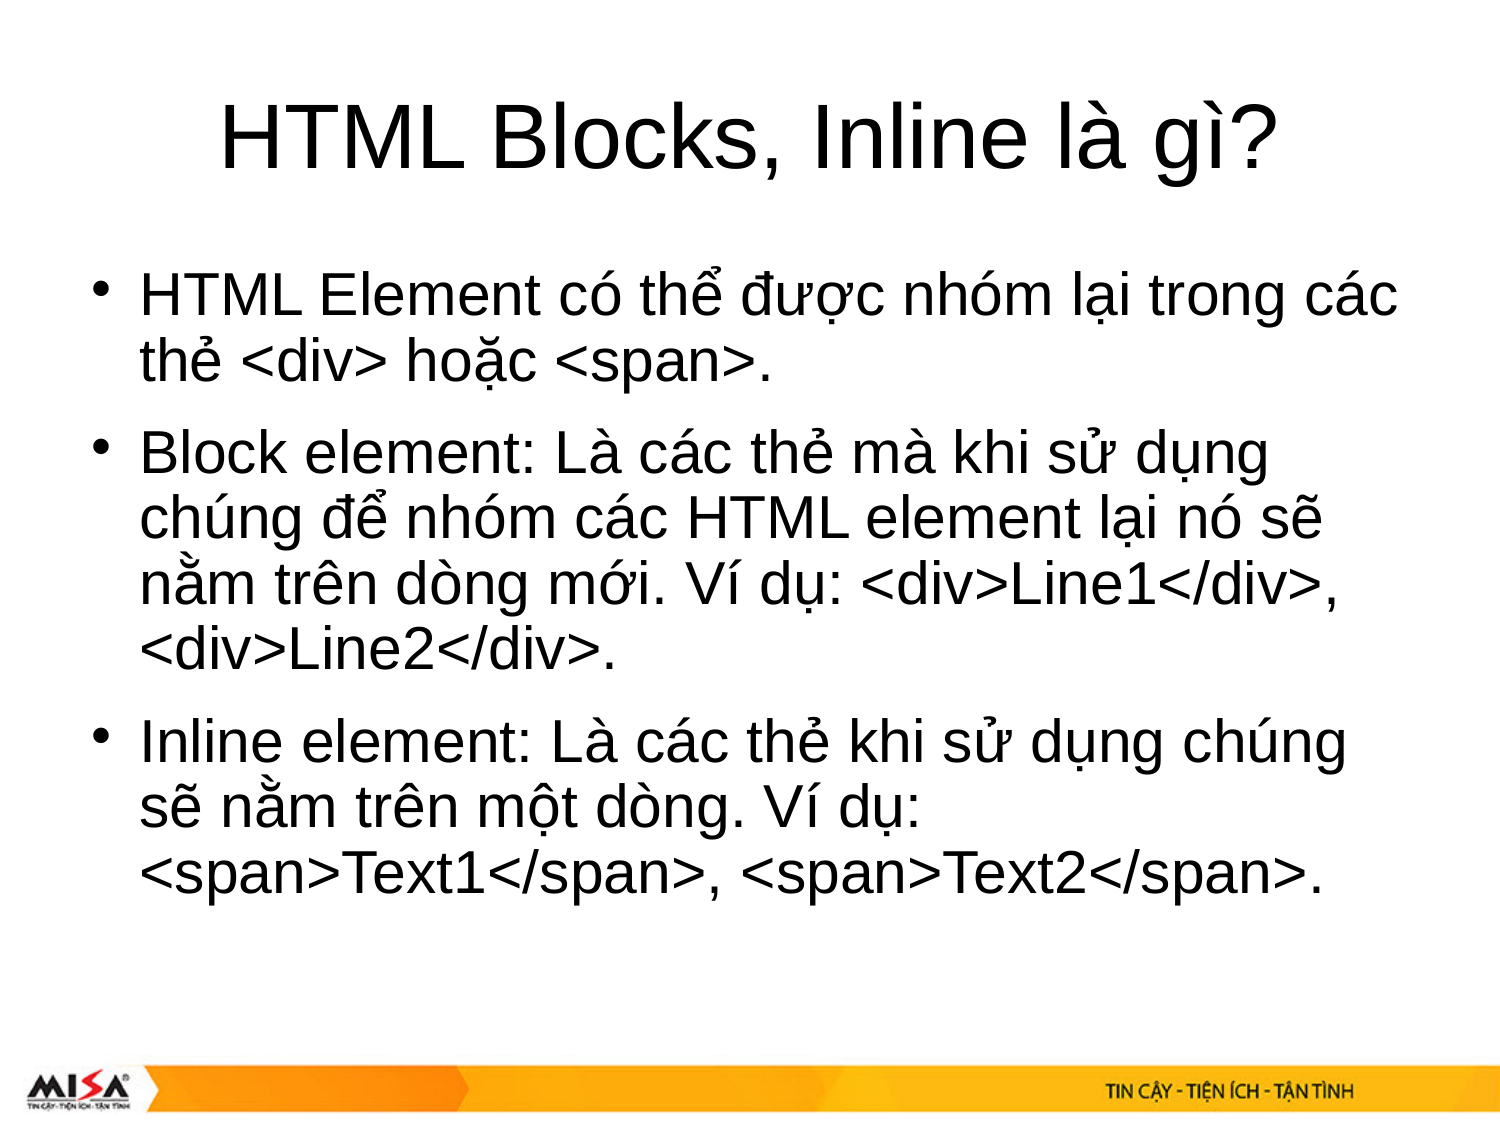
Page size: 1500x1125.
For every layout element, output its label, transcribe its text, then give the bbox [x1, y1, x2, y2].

text_box HTML Element có thể được nhóm lại trong các thẻ <div> hoặc <span>. Block element: Là các thẻ mà khi sử dụng chúng để nhóm các HTML element lại nó sẽ nằm trên dòng mới. Ví dụ: <div>Line1</div>, <div>Line2</div>. Inline element: Là các thẻ khi sử dụng chúng sẽ nằm trên một dòng. Ví dụ: <span>Text1</span>, <span>Text2</span>. [74, 263, 1425, 916]
picture [0, 0, 1500, 1125]
text_box HTML Blocks, Inline là gì? [74, 44, 1425, 233]
